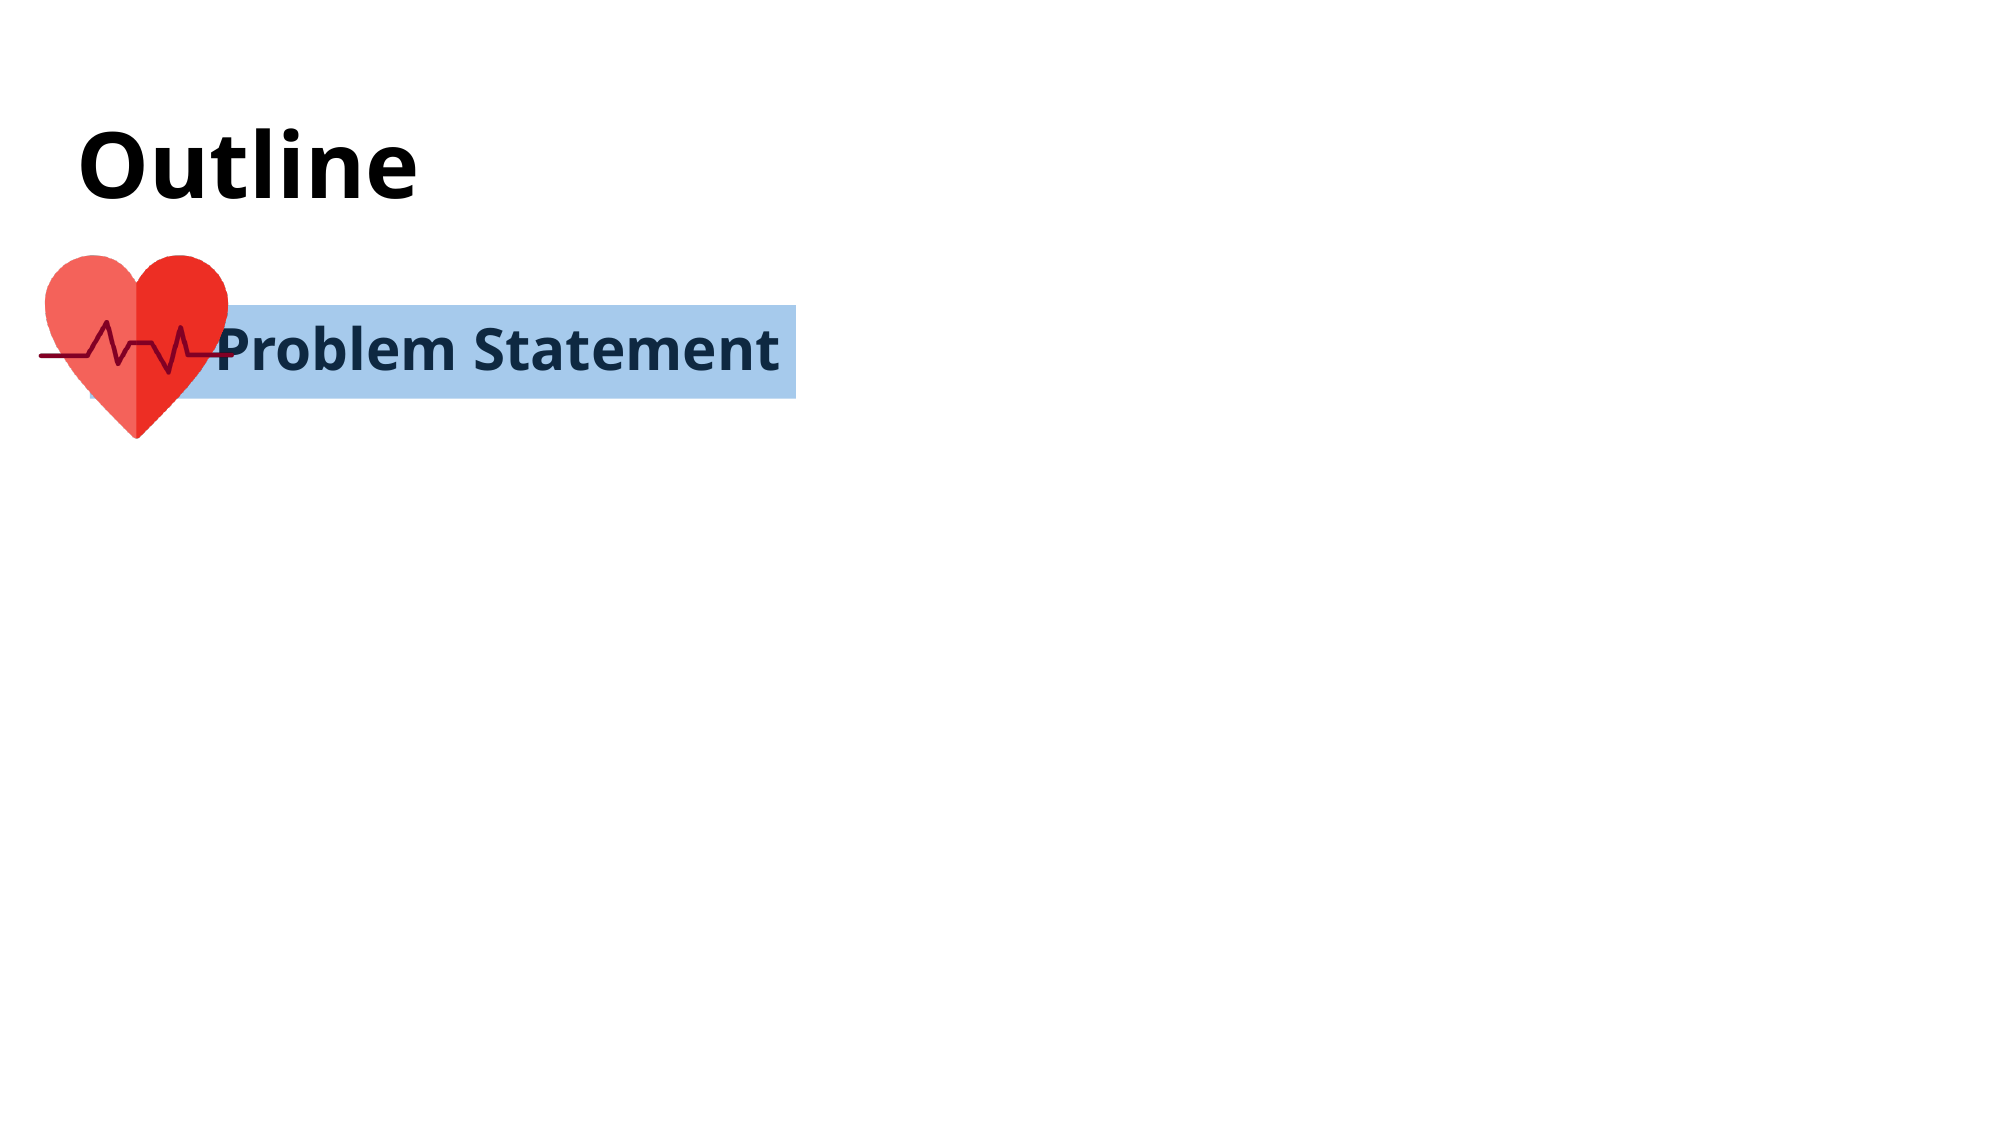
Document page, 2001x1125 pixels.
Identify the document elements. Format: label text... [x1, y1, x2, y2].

title Outline [61, 59, 1863, 278]
picture [22, 234, 245, 444]
list Problem Statement [245, 305, 796, 399]
